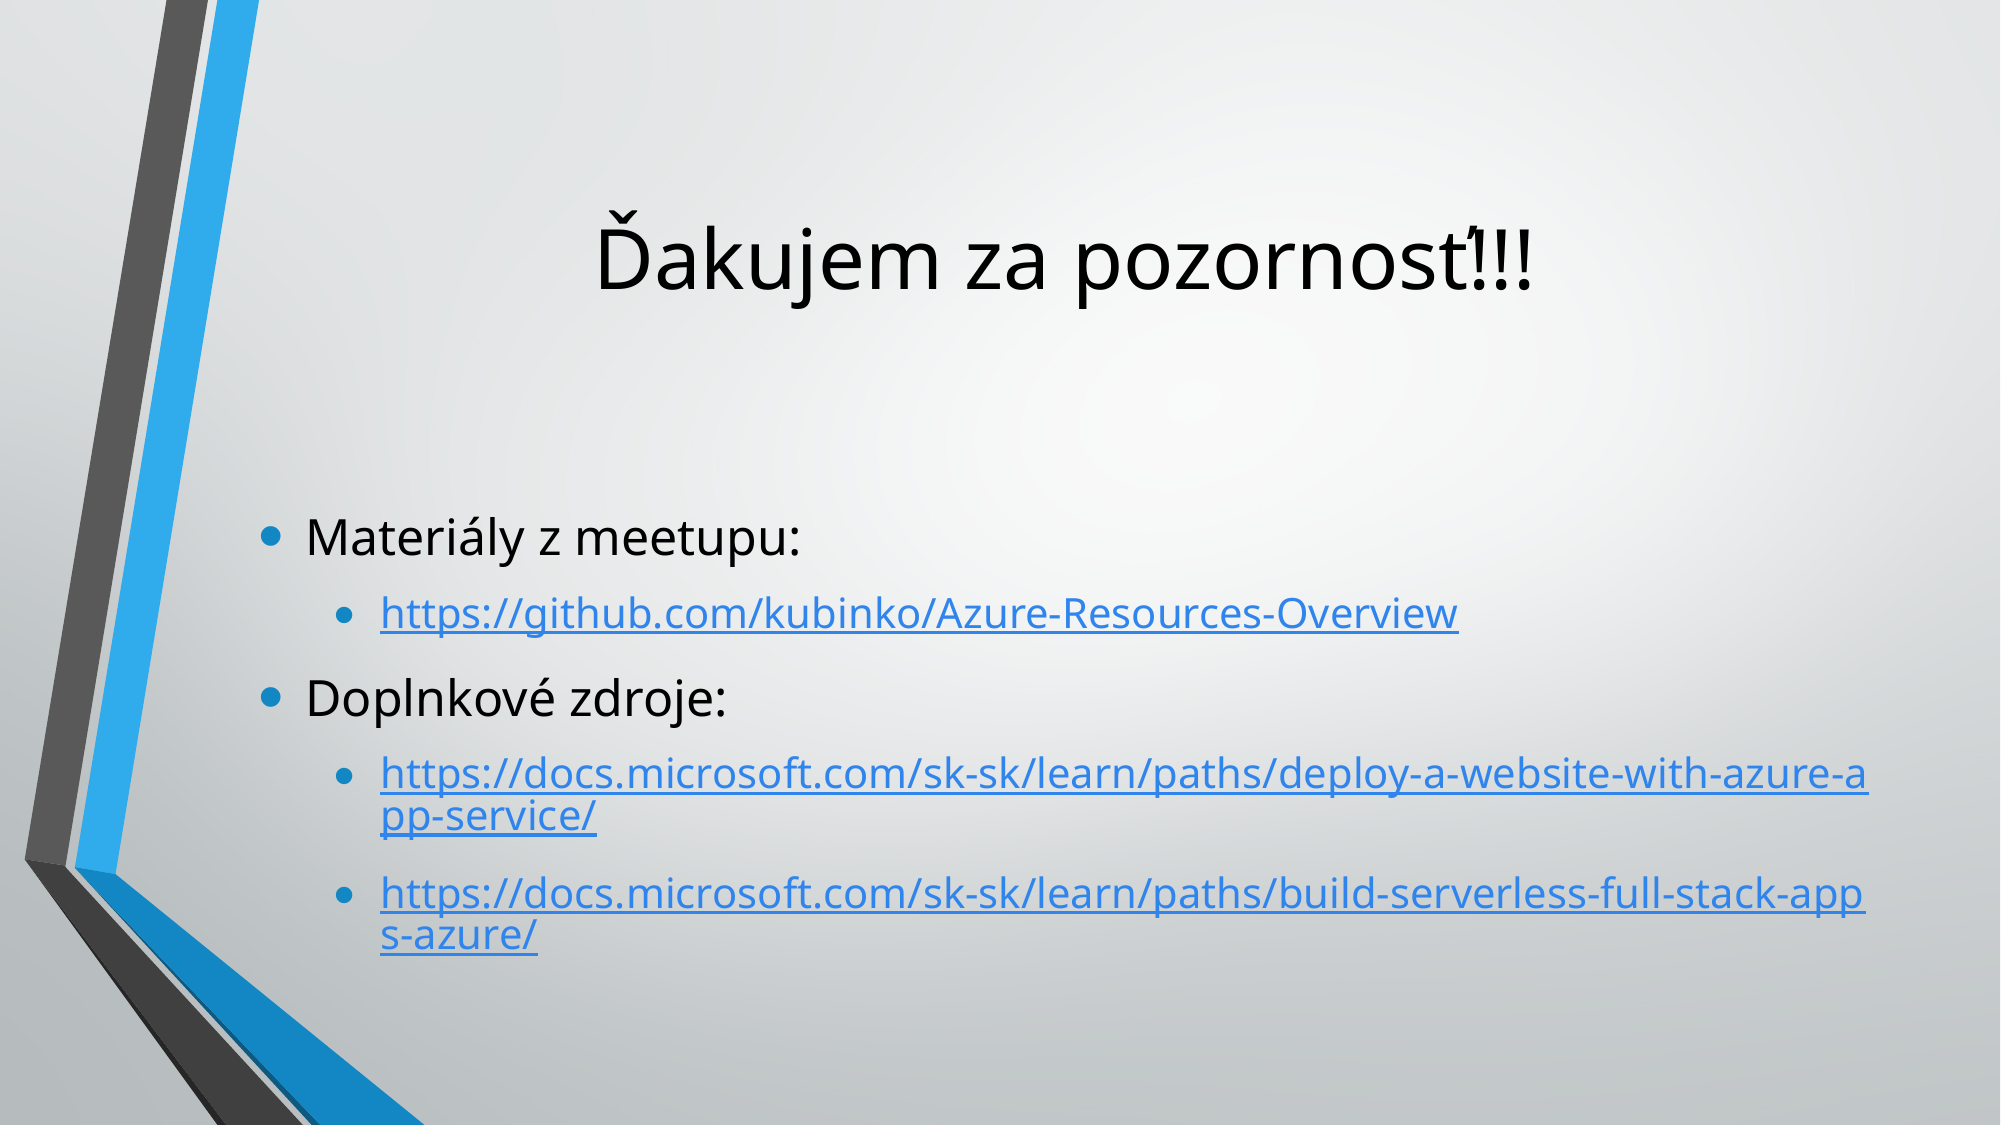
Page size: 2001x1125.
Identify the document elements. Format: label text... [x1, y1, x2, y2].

list Materiály z meetupu: https://github.com/kubinko/Azure-Resources-Overview Doplnkové zdroje: https://docs.microsoft.com/sk-sk/learn/paths/deploy-a-website-with-azure-app-service/ https://docs.microsoft.com/sk-sk/learn/paths/build-serverless-full-stack-apps-azure/ [243, 437, 1887, 950]
title Ďakujem za pozornosť!!! [243, 112, 1887, 400]
